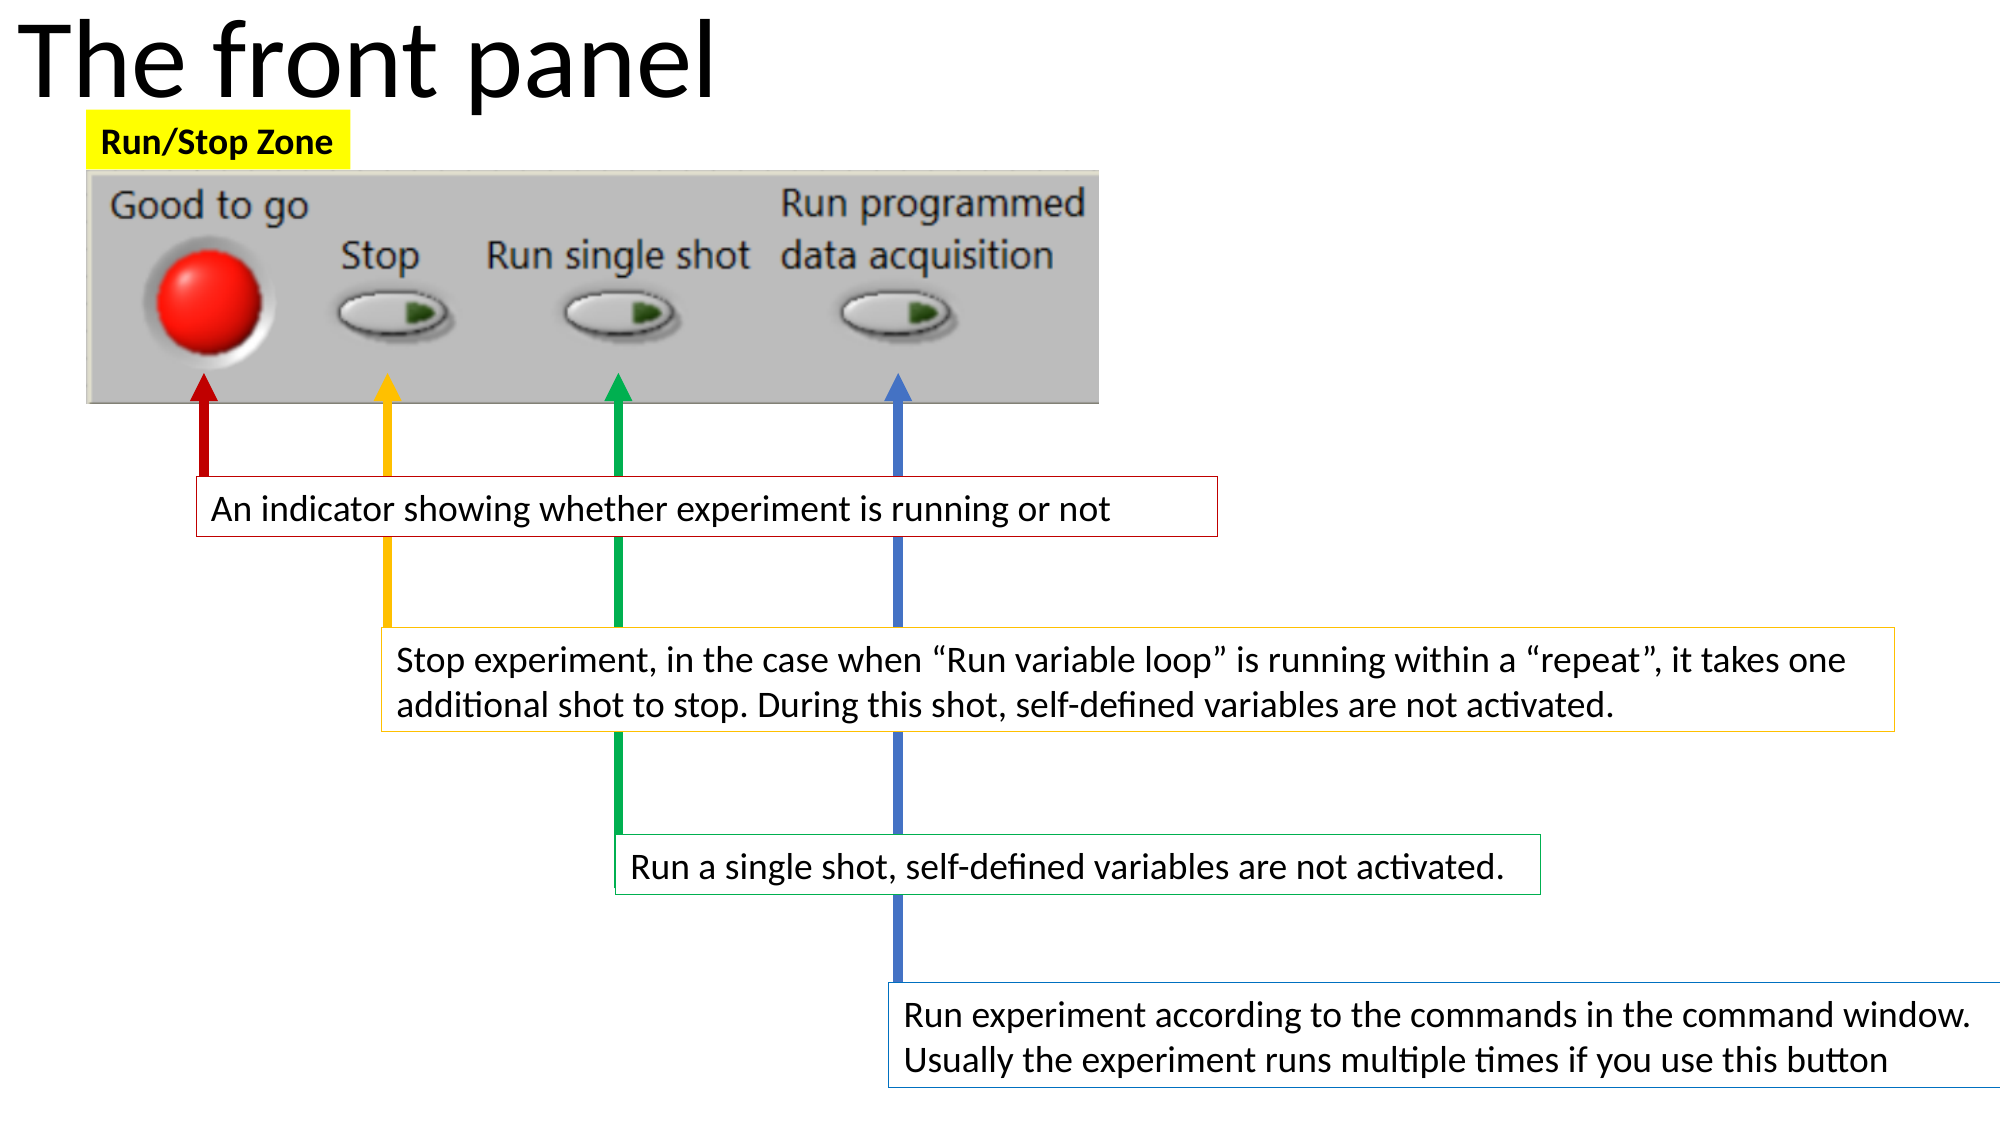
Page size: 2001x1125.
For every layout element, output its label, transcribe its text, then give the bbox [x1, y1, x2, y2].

picture [86, 170, 1099, 404]
text_box Run a single shot, self-defined variables are not activated. [615, 834, 898, 895]
text_box An indicator showing whether experiment is running or not [196, 476, 387, 537]
text_box Stop experiment, in the case when “Run variable loop” is running within a “repeat”, it takes one additional shot to stop. During this shot, self-defined variables are not activated. [381, 627, 618, 732]
text_box An indicator showing whether experiment is running or not [619, 476, 898, 537]
text_box Stop experiment, in the case when “Run variable loop” is running within a “repeat”, it takes one additional shot to stop. During this shot, self-defined variables are not activated. [899, 627, 1895, 732]
text_box Run experiment according to the commands in the command window. Usually the experiment runs multiple times if you use this button [888, 982, 2000, 1088]
text_box Run/Stop Zone [86, 109, 351, 170]
text_box The front panel [2, 0, 734, 127]
text_box An indicator showing whether experiment is running or not [388, 476, 618, 537]
text_box An indicator showing whether experiment is running or not [899, 476, 1218, 537]
text_box Run a single shot, self-defined variables are not activated. [899, 834, 1541, 895]
text_box Stop experiment, in the case when “Run variable loop” is running within a “repeat”, it takes one additional shot to stop. During this shot, self-defined variables are not activated. [619, 627, 898, 732]
